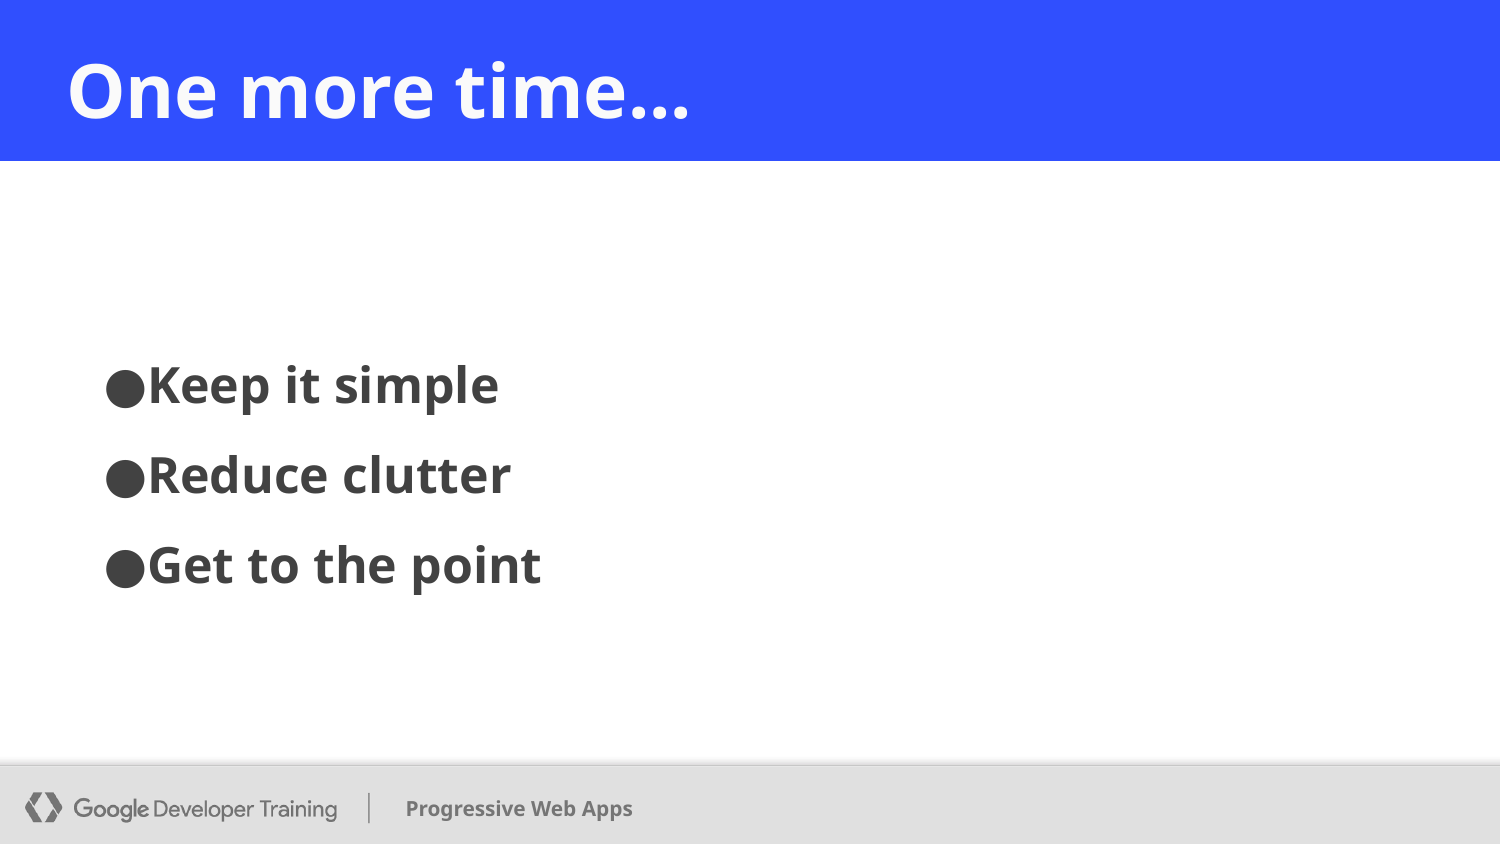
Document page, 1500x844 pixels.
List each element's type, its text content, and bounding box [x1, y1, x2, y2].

title One more time... [51, 28, 1487, 122]
list Keep it simple Reduce clutter Get to the point [51, 164, 1449, 753]
picture [0, 161, 1500, 844]
